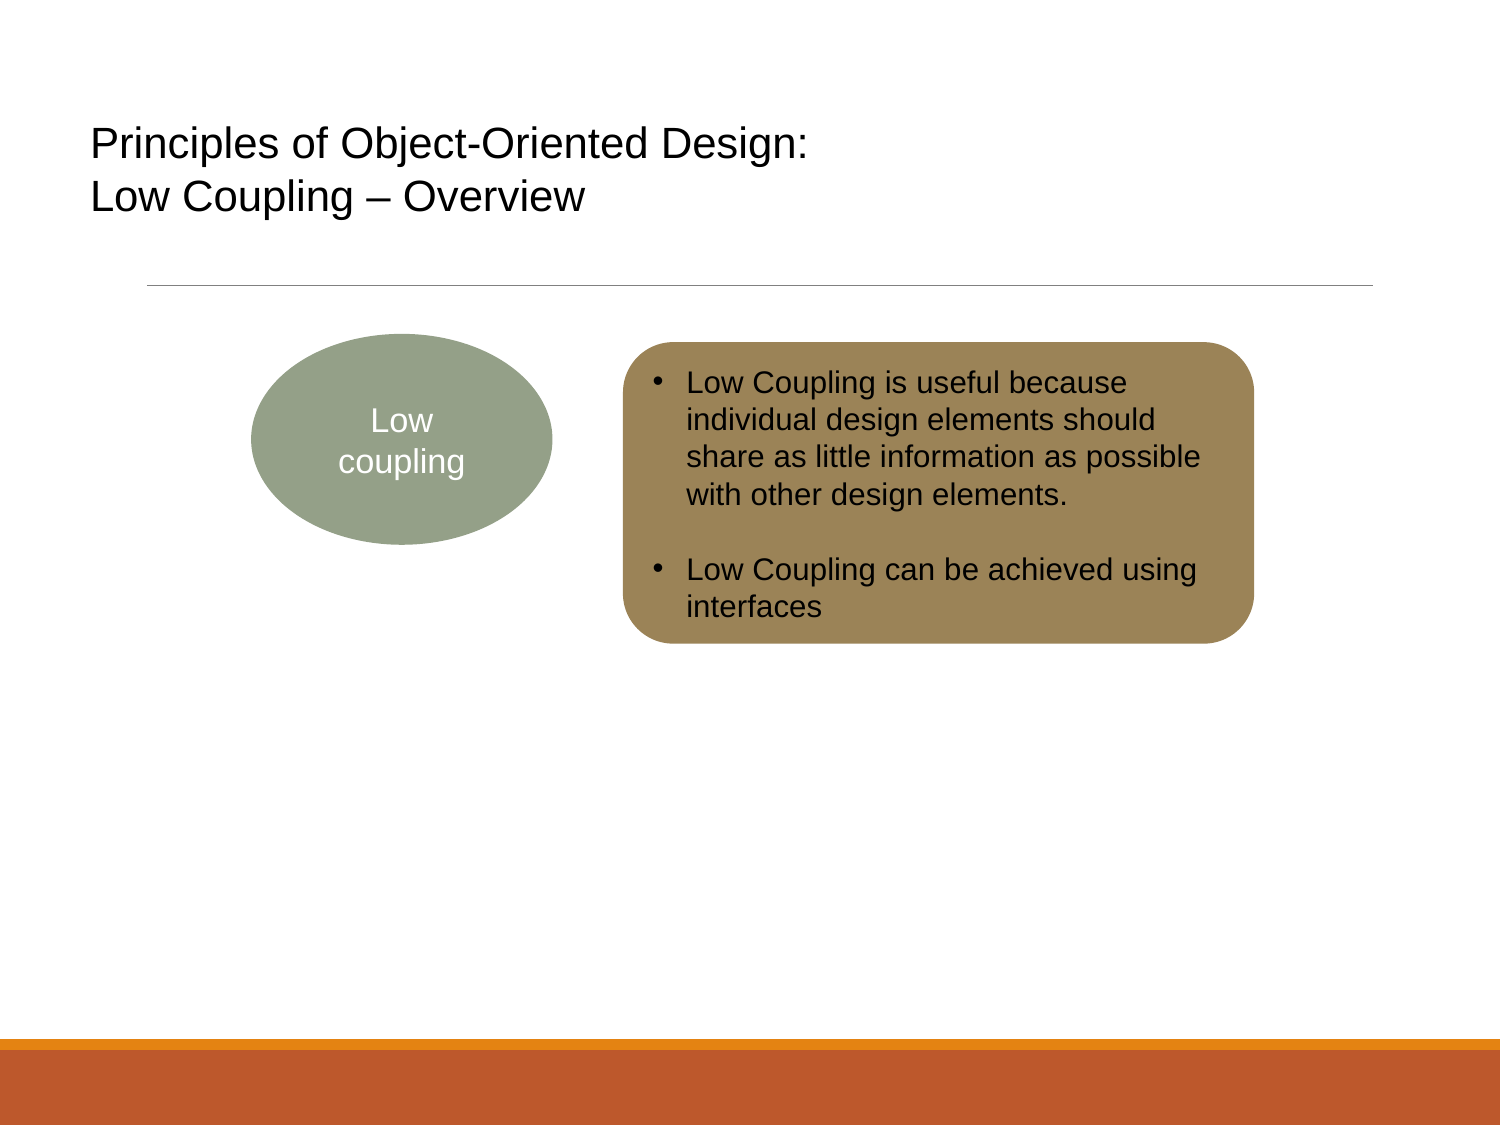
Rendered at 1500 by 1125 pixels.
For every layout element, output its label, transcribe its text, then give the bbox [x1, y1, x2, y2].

text_box Low Coupling is useful because individual design elements should share as little information as possible with other design elements. Low Coupling can be achieved using interfaces [621, 340, 1256, 645]
title Principles of Object-Oriented Design: Low Coupling – Overview [75, 30, 1400, 228]
text_box Low coupling [249, 332, 554, 547]
